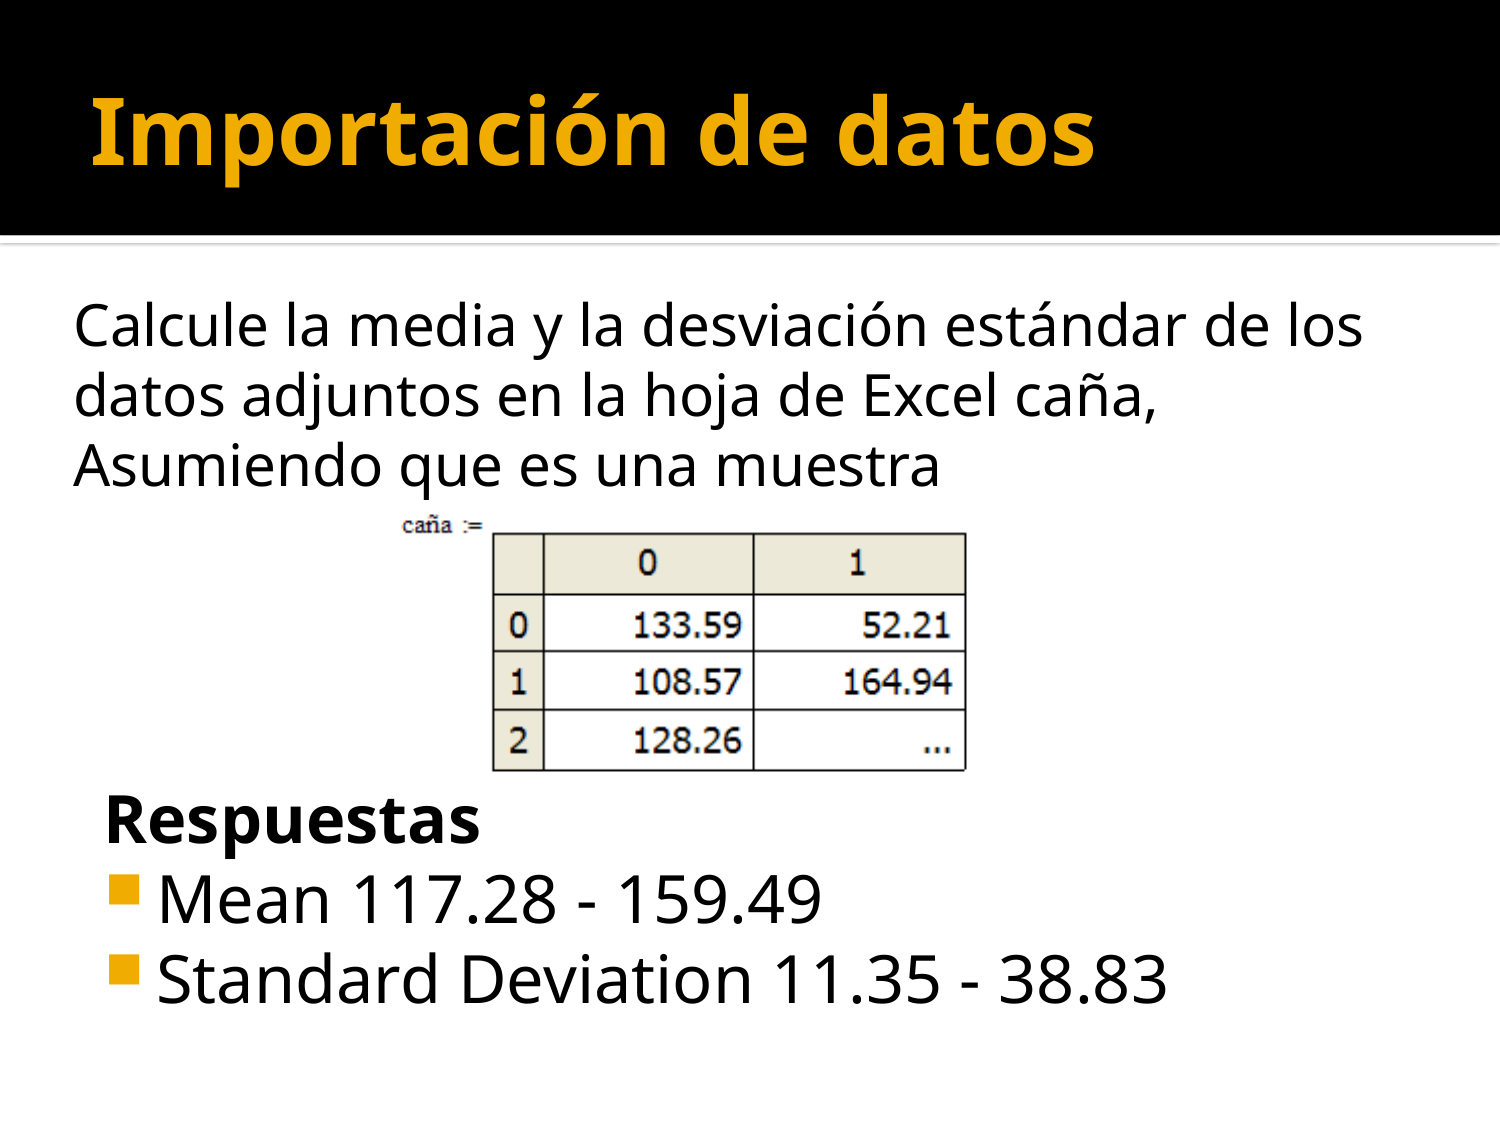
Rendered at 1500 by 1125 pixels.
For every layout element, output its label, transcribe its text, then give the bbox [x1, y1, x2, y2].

text_box Calcule la media y la desviación estándar de los datos adjuntos en la hoja de Excel caña, Asumiendo que es una muestra [58, 281, 1407, 506]
picture [398, 503, 973, 778]
list Respuestas Mean 117.28 - 159.49 Standard Deviation 11.35 - 38.83 [75, 761, 1425, 1050]
title Importación de datos [75, 25, 1425, 231]
